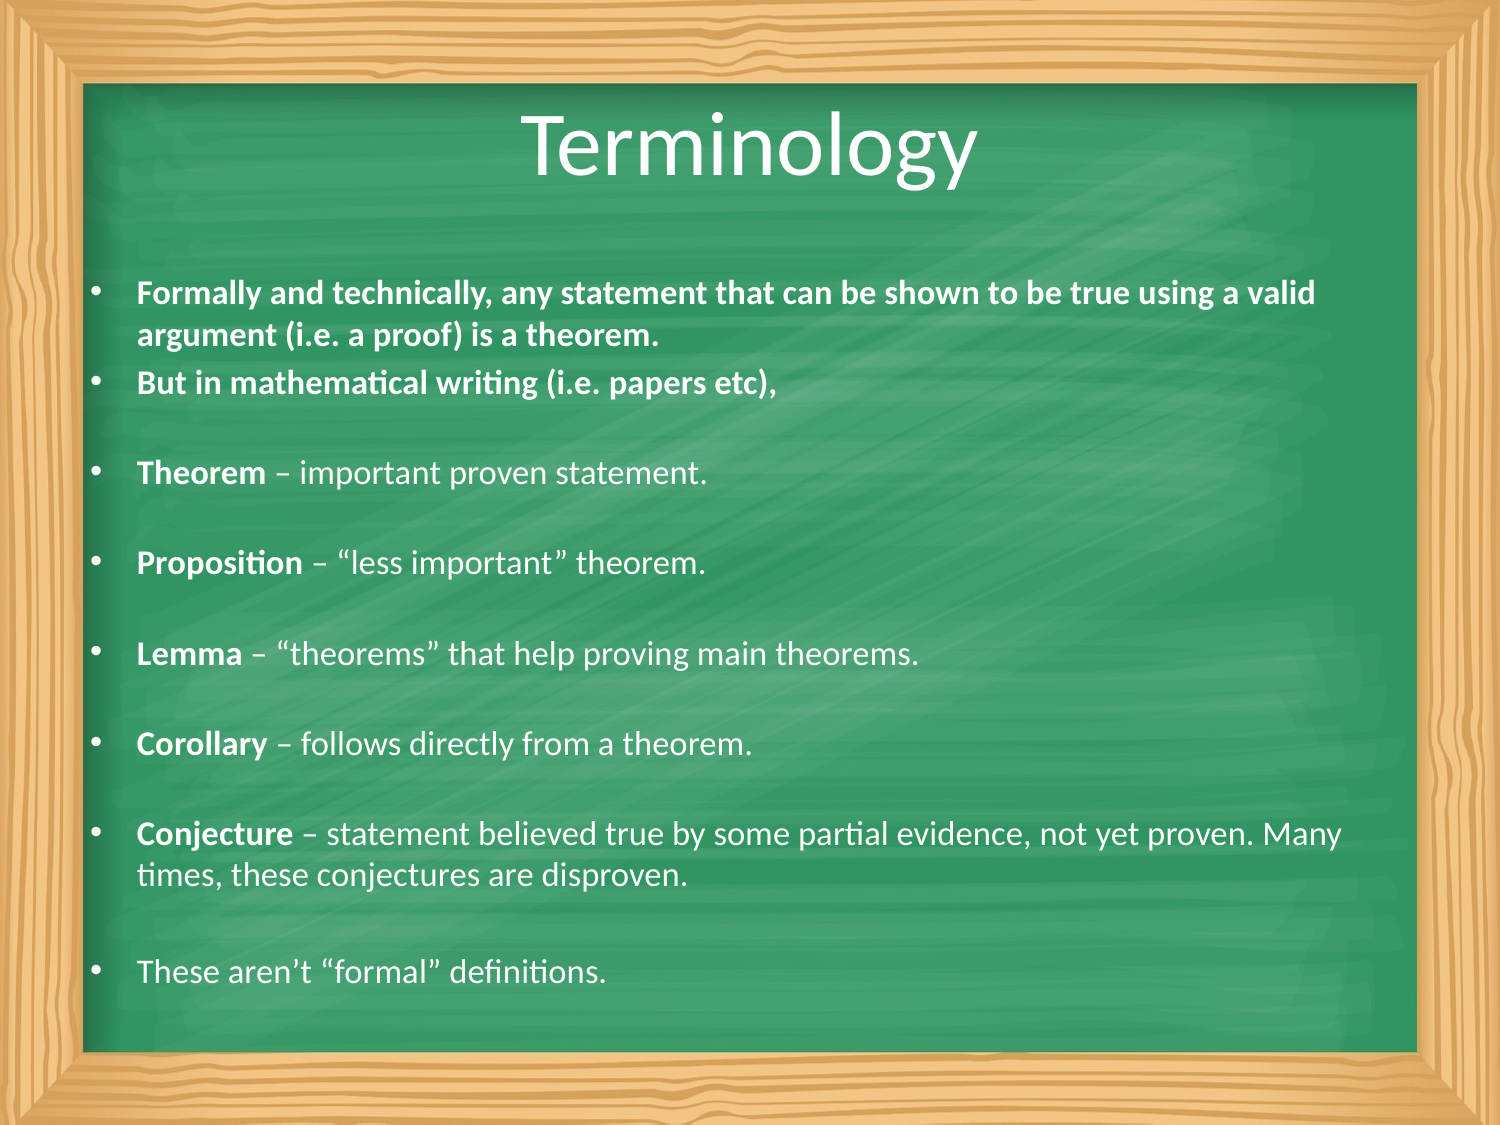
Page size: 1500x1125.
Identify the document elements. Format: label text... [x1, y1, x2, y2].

picture [0, 0, 1500, 1125]
title Terminology [75, 45, 1425, 233]
list Formally and technically, any statement that can be shown to be true using a valid argument (i.e. a proof) is a theorem. But in mathematical writing (i.e. papers etc), Theorem – important proven statement. Proposition – “less important” theorem. Lemma – “theorems” that help proving main theorems. Corollary – follows directly from a theorem. Conjecture – statement believed true by some partial evidence, not yet proven. Many times, these conjectures are disproven. These aren’t “formal” definitions. [75, 262, 1425, 1005]
